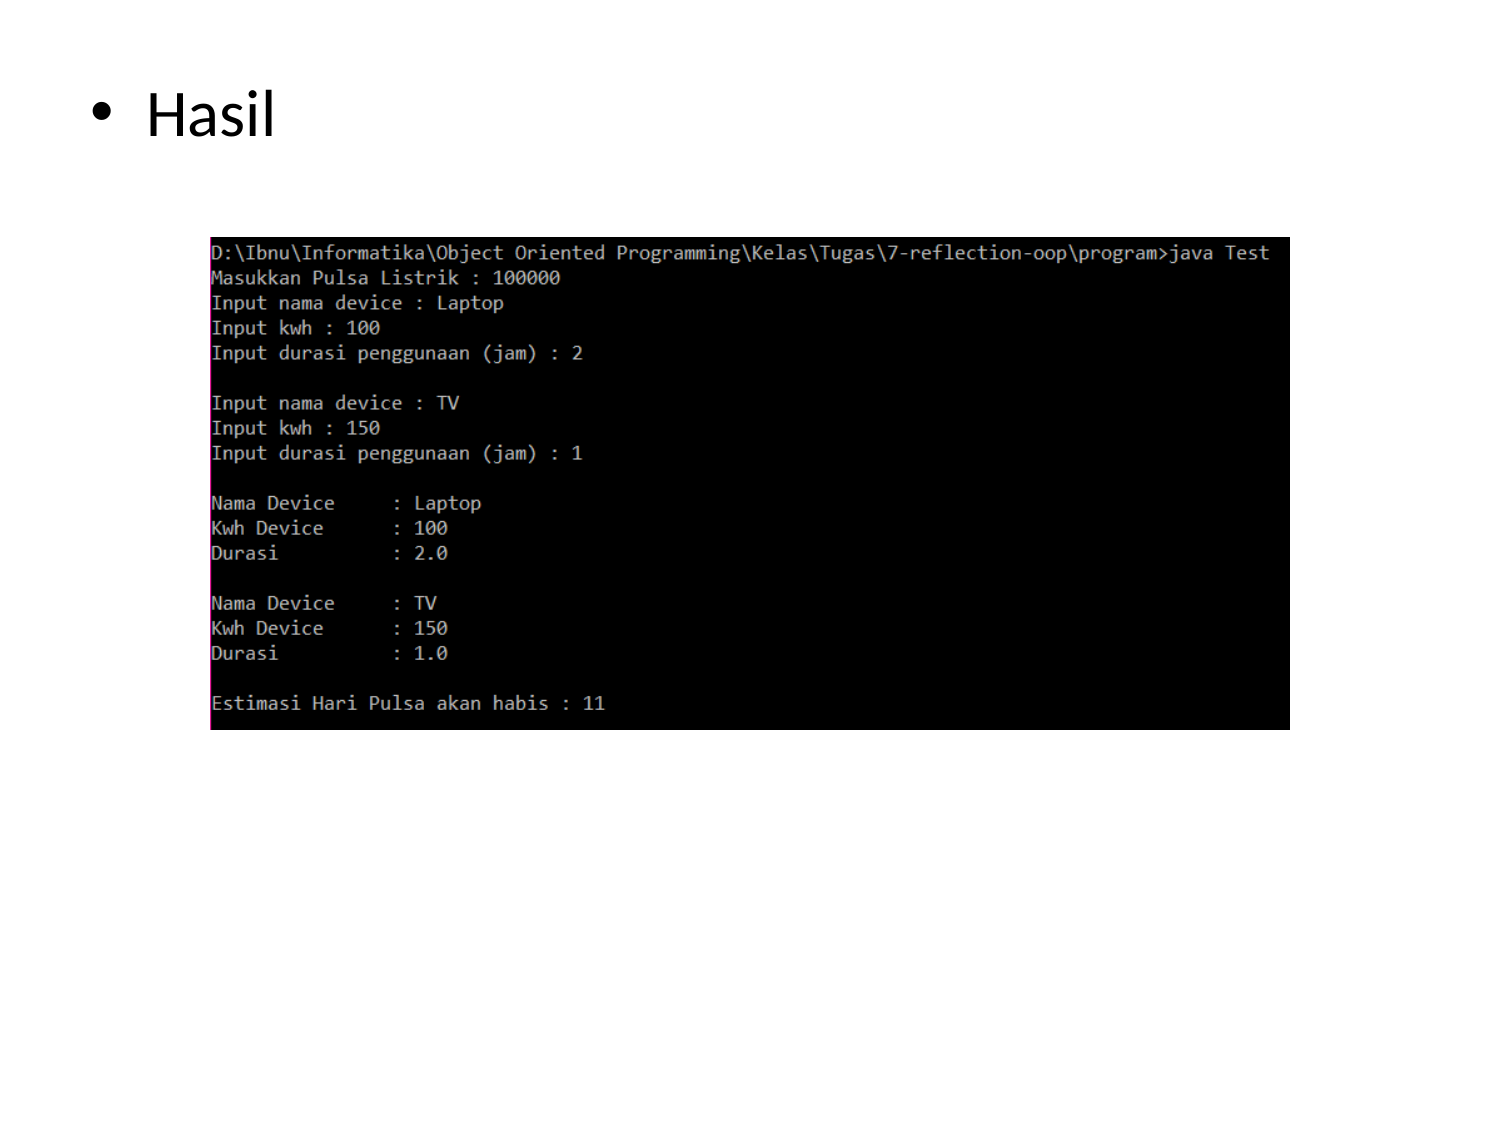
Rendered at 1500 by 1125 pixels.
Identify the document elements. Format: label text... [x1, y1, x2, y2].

picture [210, 237, 1290, 731]
list Hasil [75, 62, 1425, 805]
